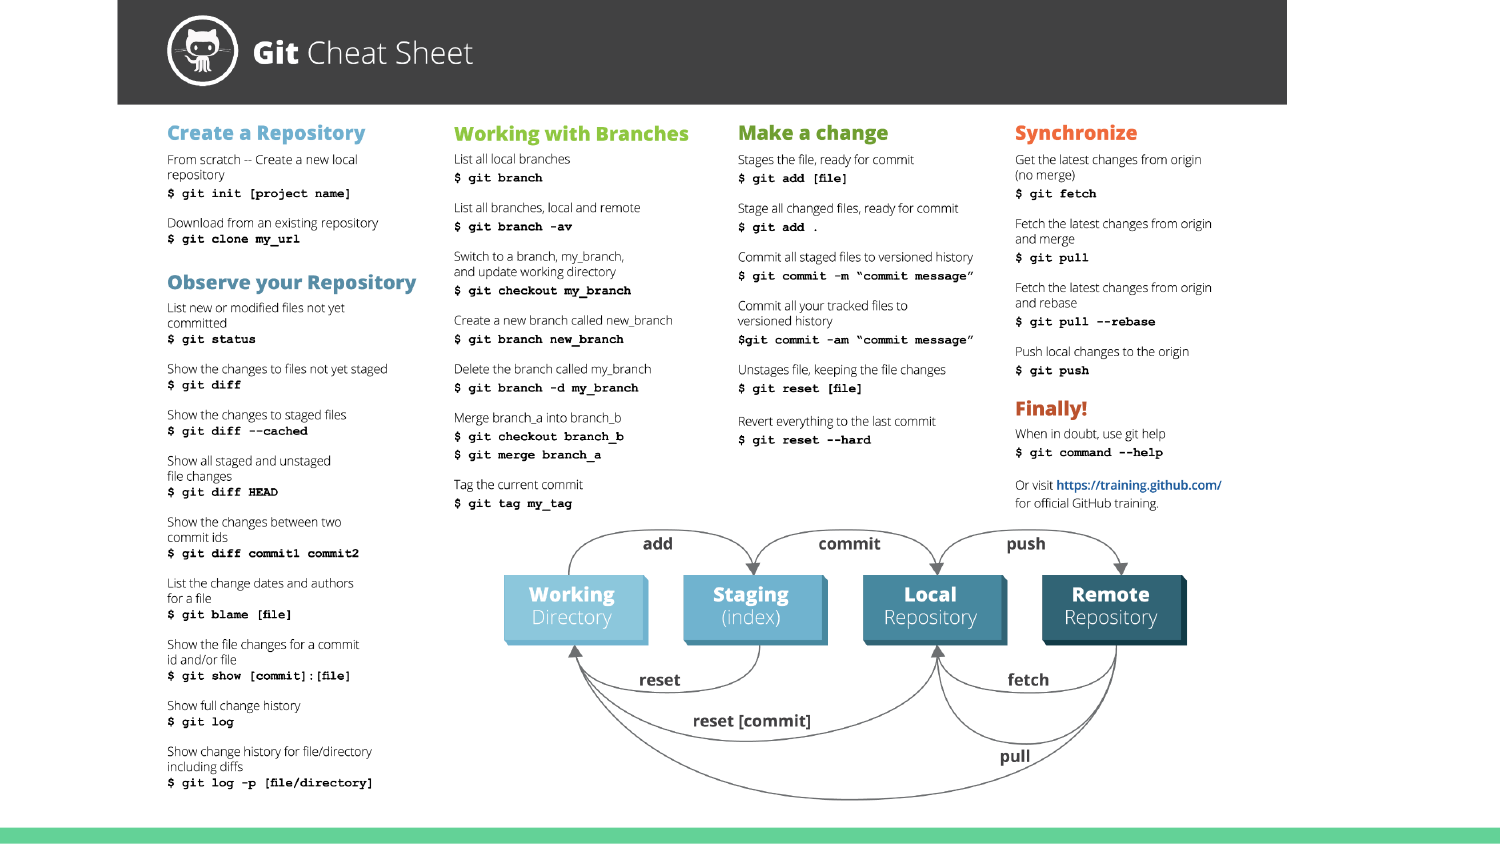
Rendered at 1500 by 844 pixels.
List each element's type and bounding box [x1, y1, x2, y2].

text_box [117, 0, 1287, 827]
